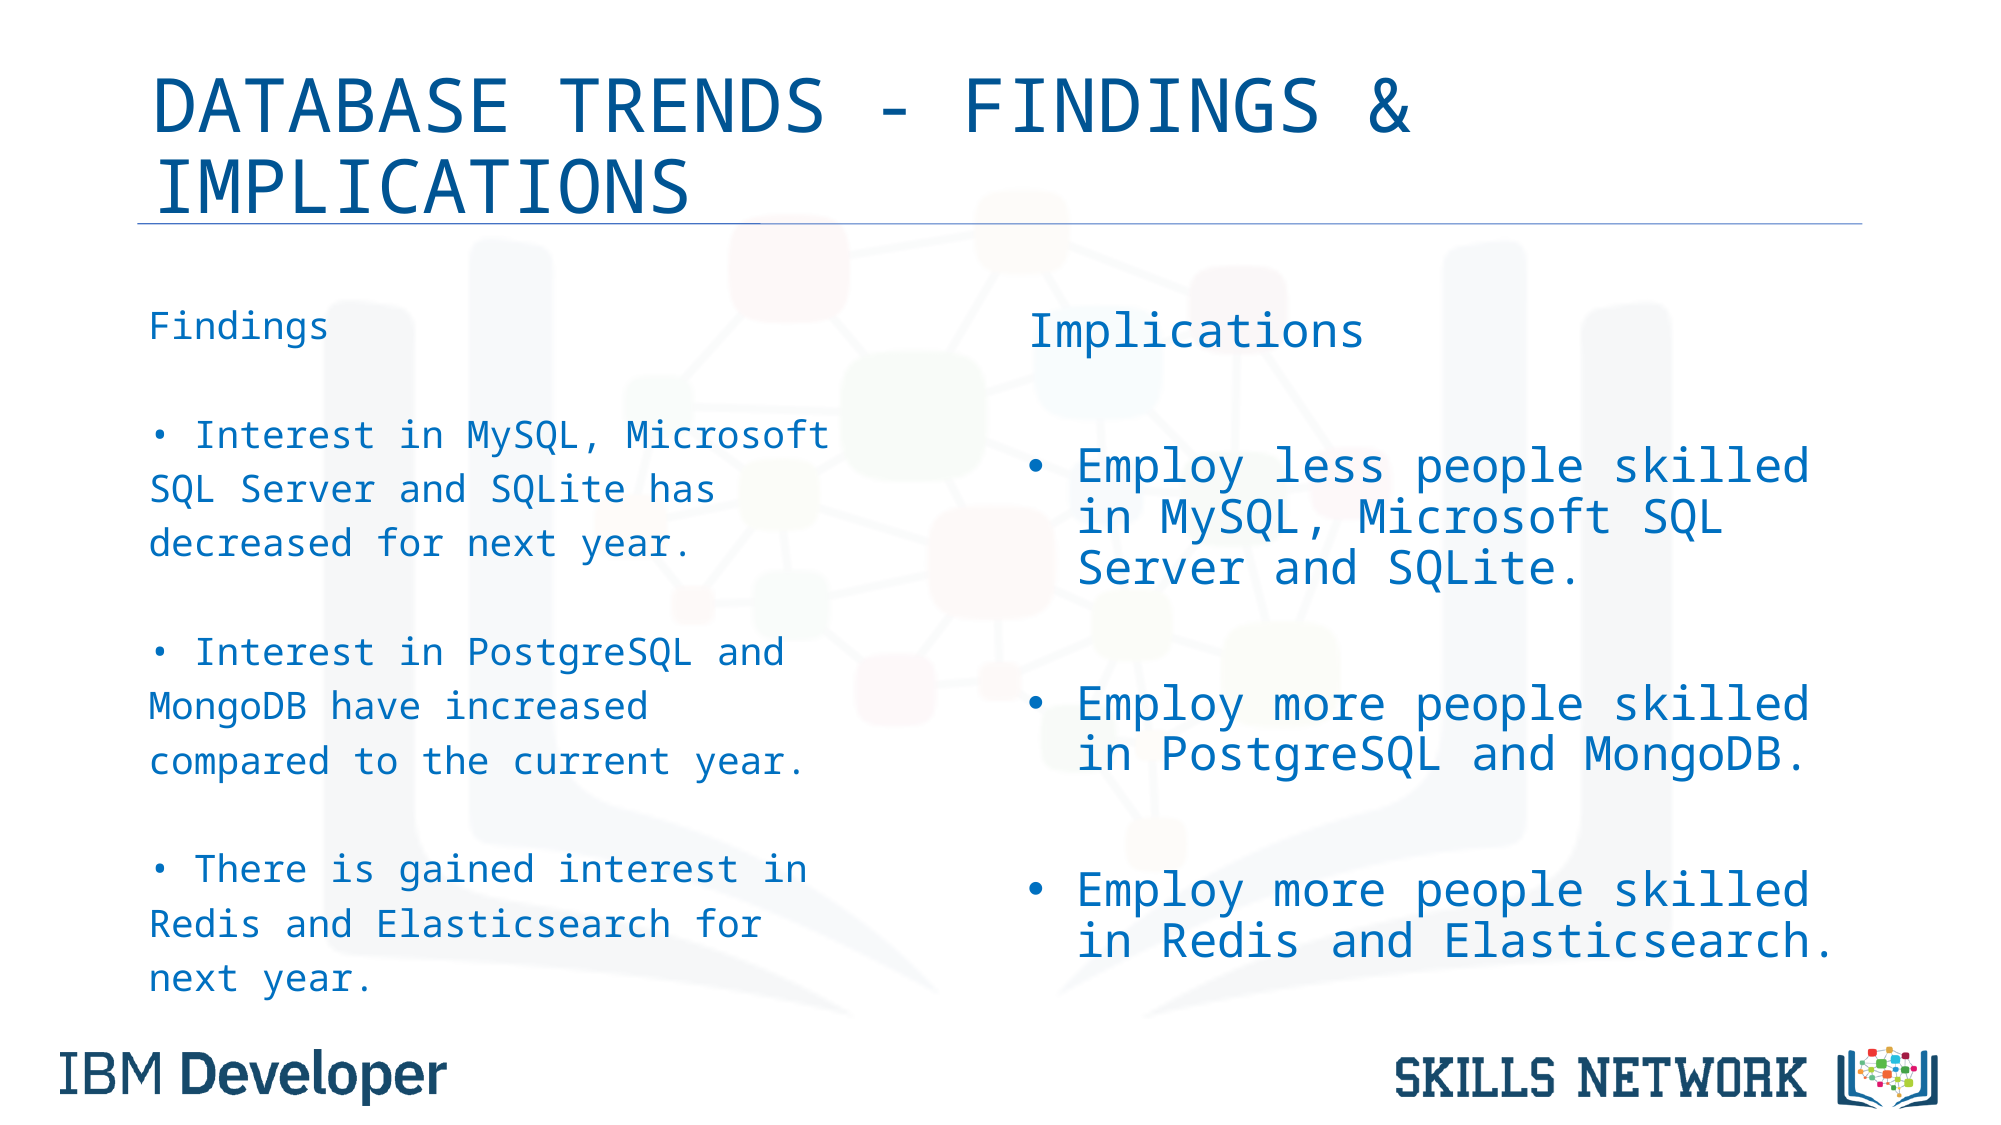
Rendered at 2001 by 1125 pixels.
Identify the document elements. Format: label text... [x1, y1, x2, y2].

picture [55, 1045, 459, 1108]
list Findings • Interest in MySQL, Microsoft SQL Server and SQLite has decreased for next year. • Interest in PostgreSQL and MongoDB have increased compared to the current year. • There is gained interest in Redis and Elasticsearch for next year. [133, 299, 984, 1014]
list Implications Employ less people skilled in MySQL, Microsoft SQL Server and SQLite. Employ more people skilled in PostgreSQL and MongoDB. Employ more people skilled in Redis and Elasticsearch. [1012, 299, 1863, 1014]
picture [1390, 1045, 1945, 1111]
title DATABASE TRENDS - FINDINGS & IMPLICATIONS [137, 59, 1863, 238]
